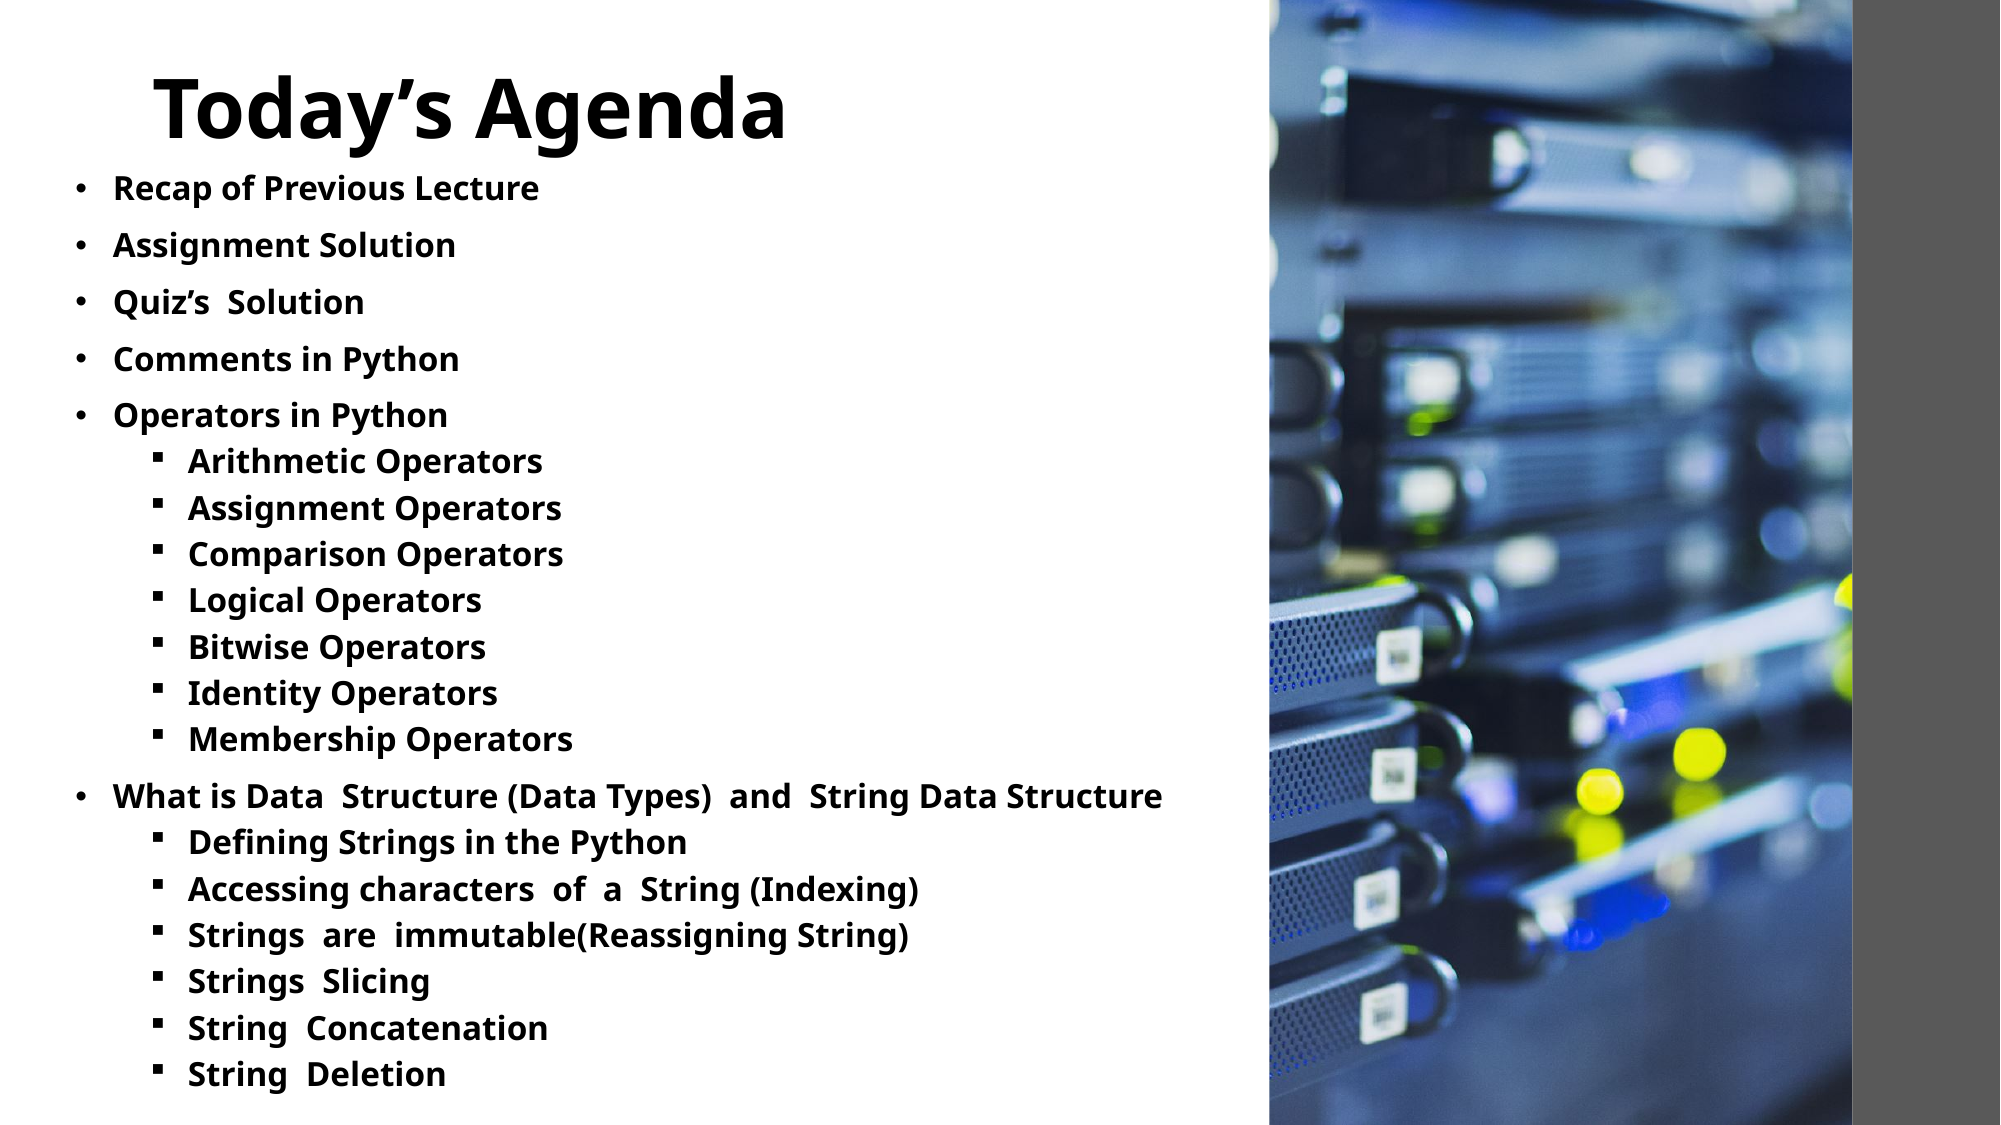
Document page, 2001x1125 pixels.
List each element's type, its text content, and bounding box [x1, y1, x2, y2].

picture [1269, 0, 1853, 1125]
text_box [1853, 0, 2000, 1125]
title Today’s Agenda [137, 59, 1205, 164]
list Recap of Previous Lecture Assignment Solution Quiz’s Solution Comments in Python Operators in Python Arithmetic Operators Assignment Operators Comparison Operators Logical Operators Bitwise Operators Identity Operators Membership Operators What is Data Structure (Data Types) and String Data Structure Defining Strings in the Python Accessing characters of a String (Indexing) Strings are immutable(Reassigning String) Strings Slicing String Concatenation String Deletion [60, 164, 1205, 1125]
